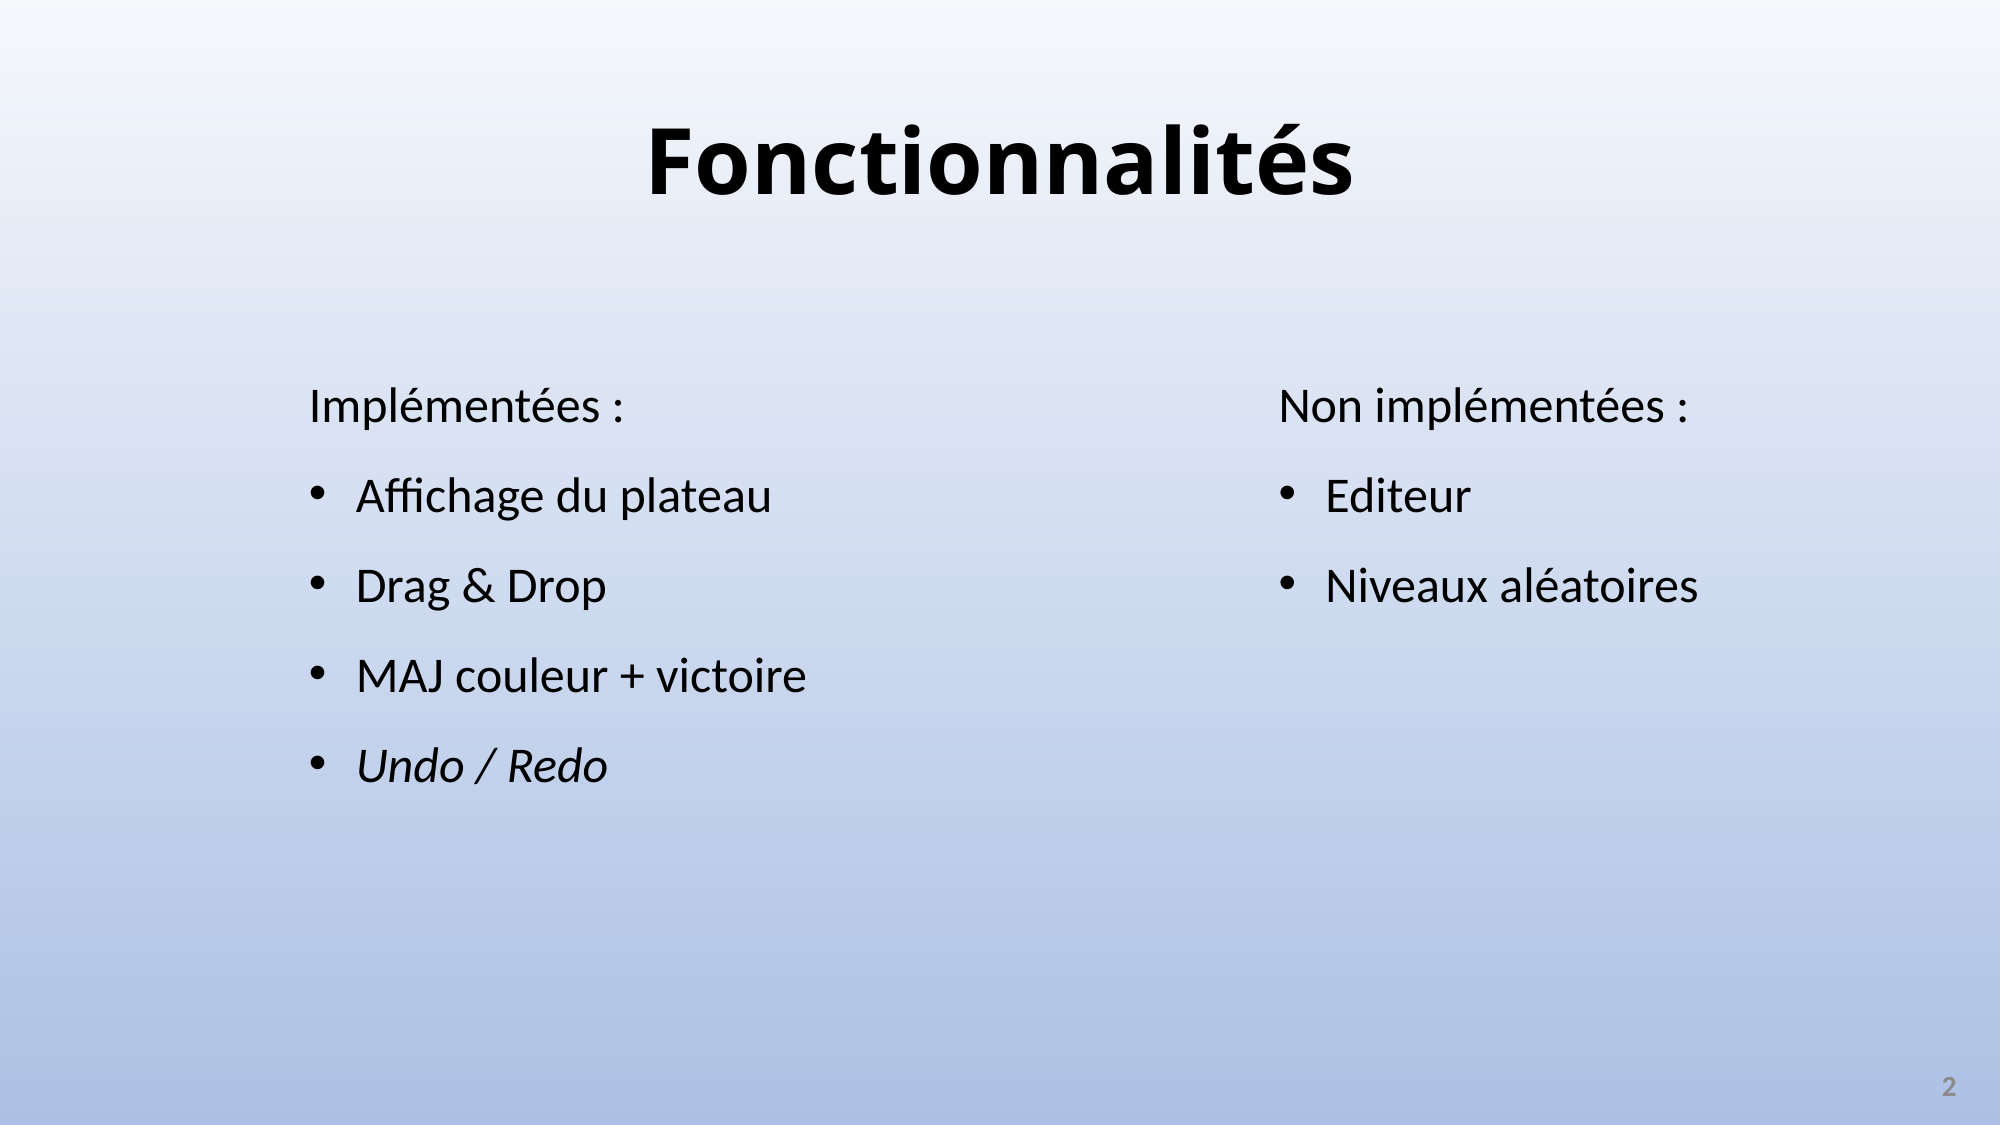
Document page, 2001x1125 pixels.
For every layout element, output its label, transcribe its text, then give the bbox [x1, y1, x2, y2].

slide_number 2 [1521, 1054, 1972, 1115]
text_box Implémentées : Affichage du plateau Drag & Drop MAJ couleur + victoire Undo / Redo [294, 334, 909, 800]
title Fonctionnalités [376, 86, 1624, 243]
text_box Non implémentées : Editeur Niveaux aléatoires [1263, 334, 1780, 620]
